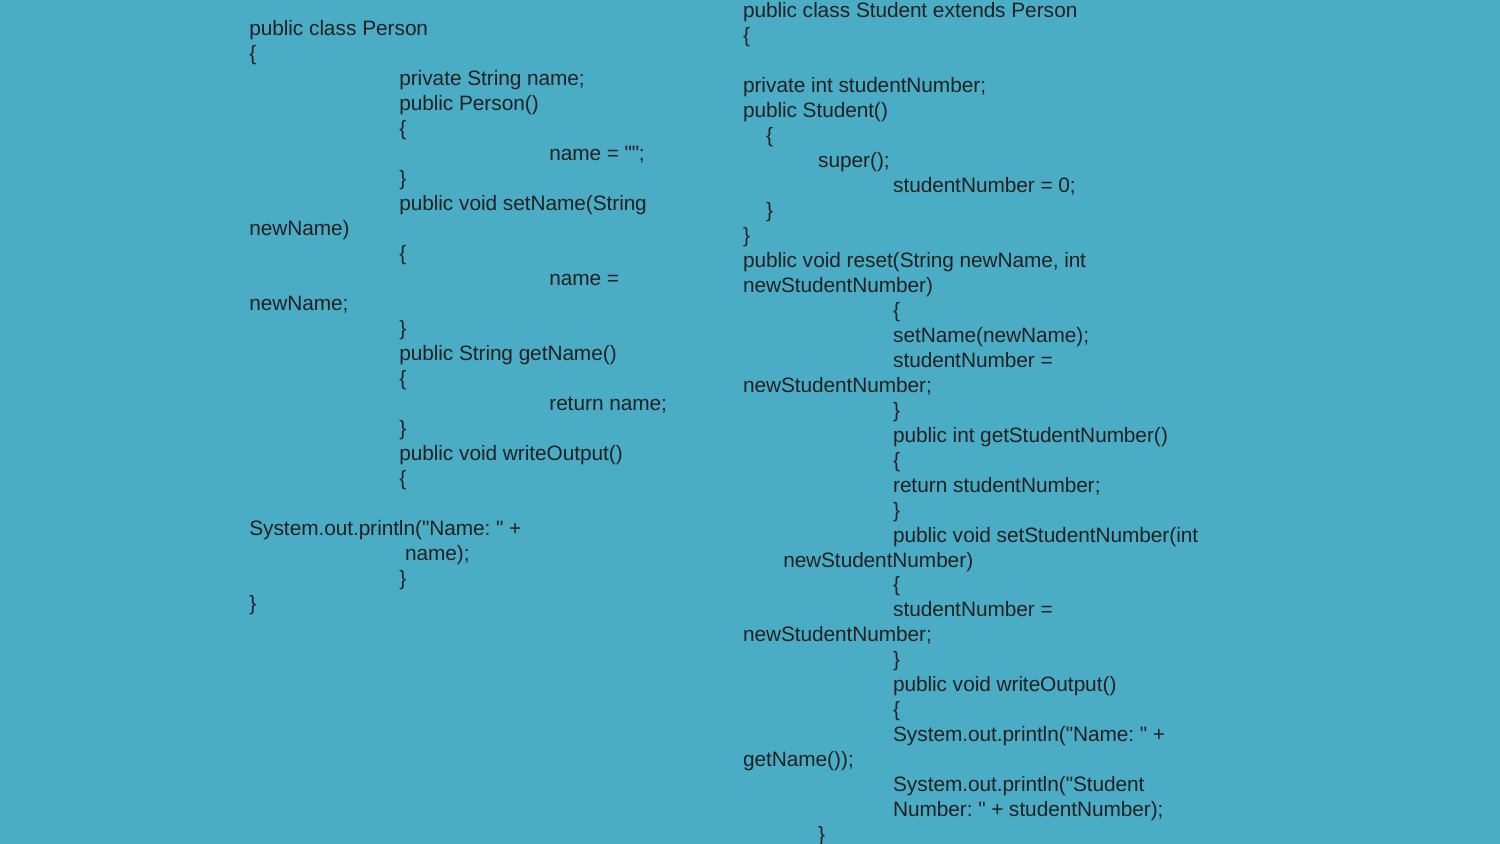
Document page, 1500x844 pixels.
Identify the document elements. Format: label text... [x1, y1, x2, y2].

text_box public class Person { private String name; public Person() { name = ""; } public void setName(String newName) { name = newName; } public String getName() { return name; } public void writeOutput() { System.out.println("Name: " + name); } } [234, 0, 717, 566]
text_box public class Student extends Person { ​ private int studentNumber; public Student() { super(); studentNumber = 0; } } public void reset(String newName, int newStudentNumber) { setName(newName); studentNumber = newStudentNumber; } public int getStudentNumber() { return studentNumber; } public void setStudentNumber(int newStudentNumber) { studentNumber = newStudentNumber; } public void writeOutput() { System.out.println("Name: " + getName()); System.out.println("Student Number: " + studentNumber); } } [728, 7, 1221, 837]
